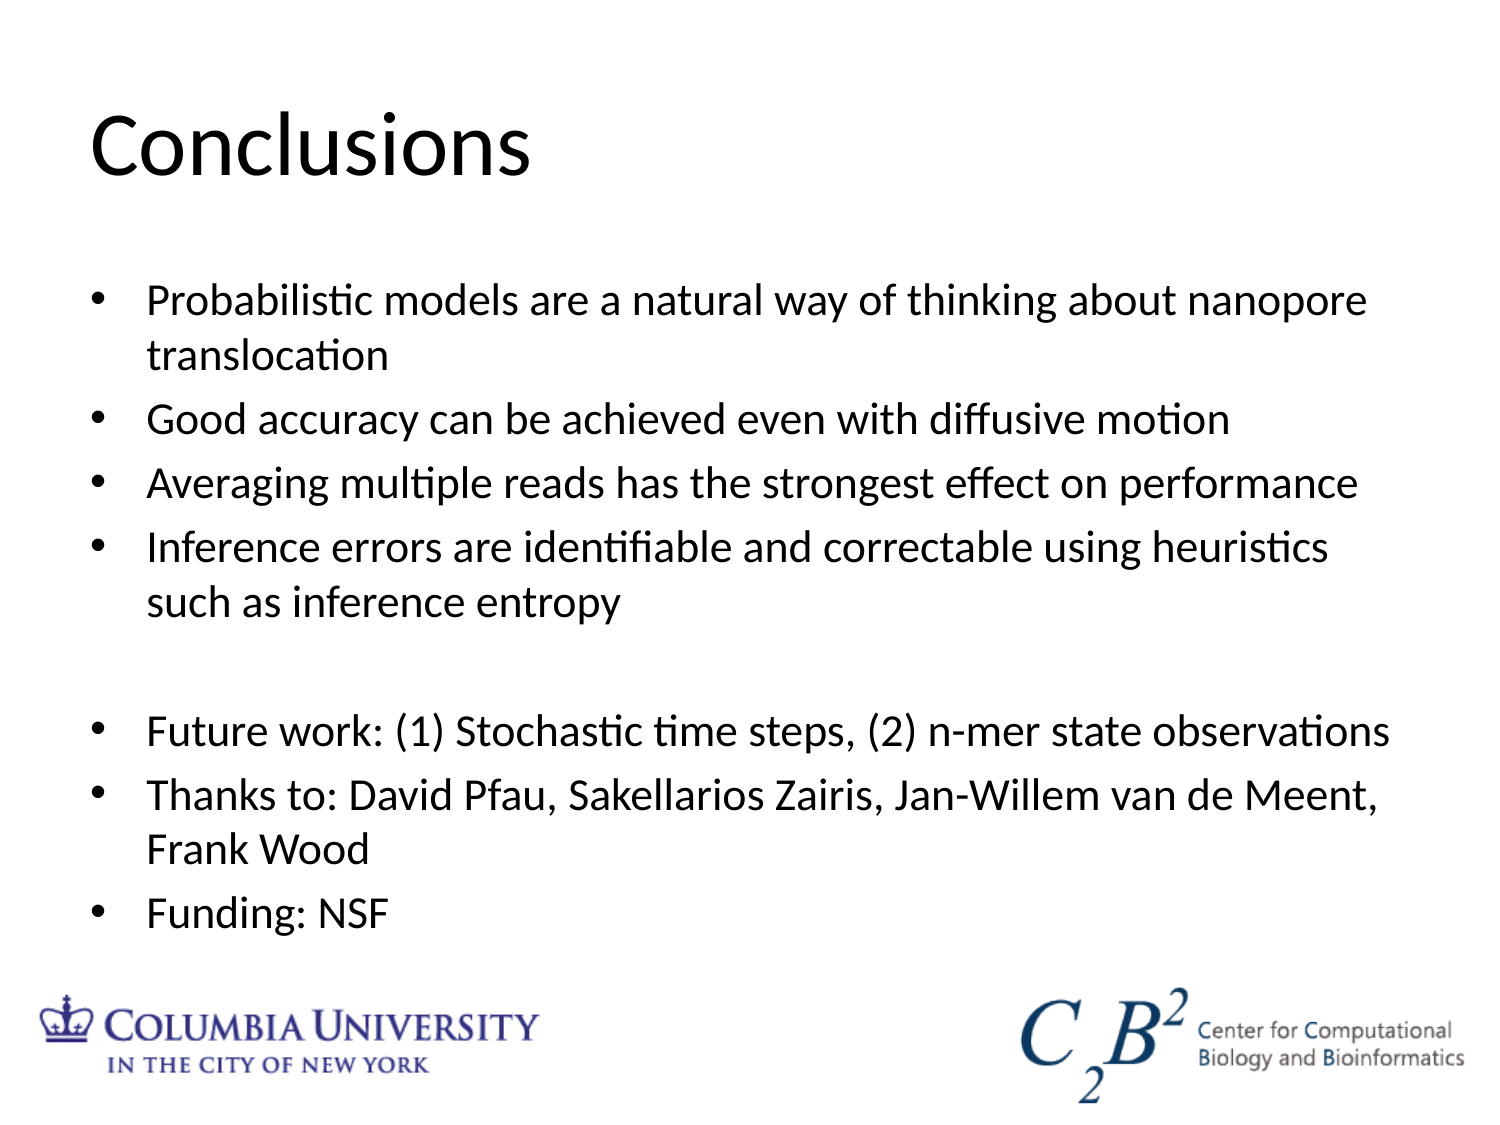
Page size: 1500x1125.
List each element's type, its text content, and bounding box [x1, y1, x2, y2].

picture [37, 992, 544, 1076]
picture [1009, 973, 1476, 1107]
title Conclusions [75, 45, 1425, 233]
list Probabilistic models are a natural way of thinking about nanopore translocation Good accuracy can be achieved even with diffusive motion Averaging multiple reads has the strongest effect on performance Inference errors are identifiable and correctable using heuristics such as inference entropy Future work: (1) Stochastic time steps, (2) n-mer state observations Thanks to: David Pfau, Sakellarios Zairis, Jan-Willem van de Meent, Frank Wood Funding: NSF [75, 262, 1425, 1005]
